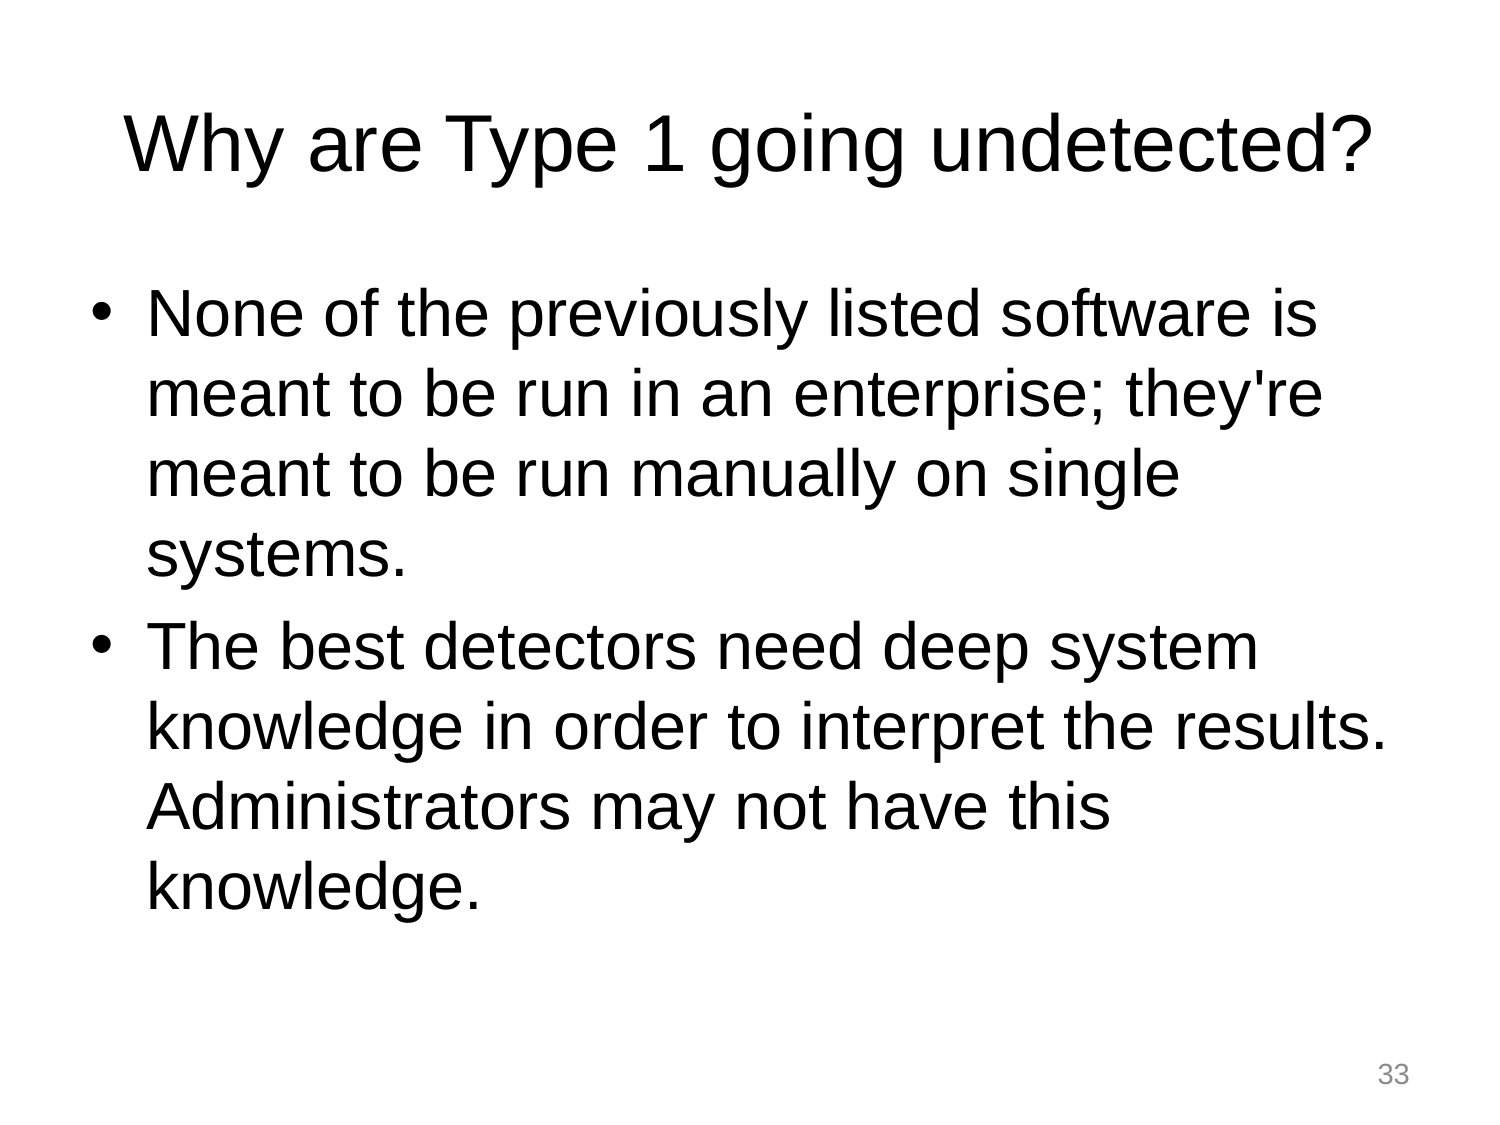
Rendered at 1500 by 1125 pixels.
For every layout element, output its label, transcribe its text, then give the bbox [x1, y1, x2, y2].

title Why are Type 1 going undetected? [75, 45, 1425, 233]
slide_number 33 [1074, 1042, 1425, 1103]
list None of the previously listed software is meant to be run in an enterprise; they're meant to be run manually on single systems. The best detectors need deep system knowledge in order to interpret the results. Administrators may not have this knowledge. [75, 262, 1425, 1005]
